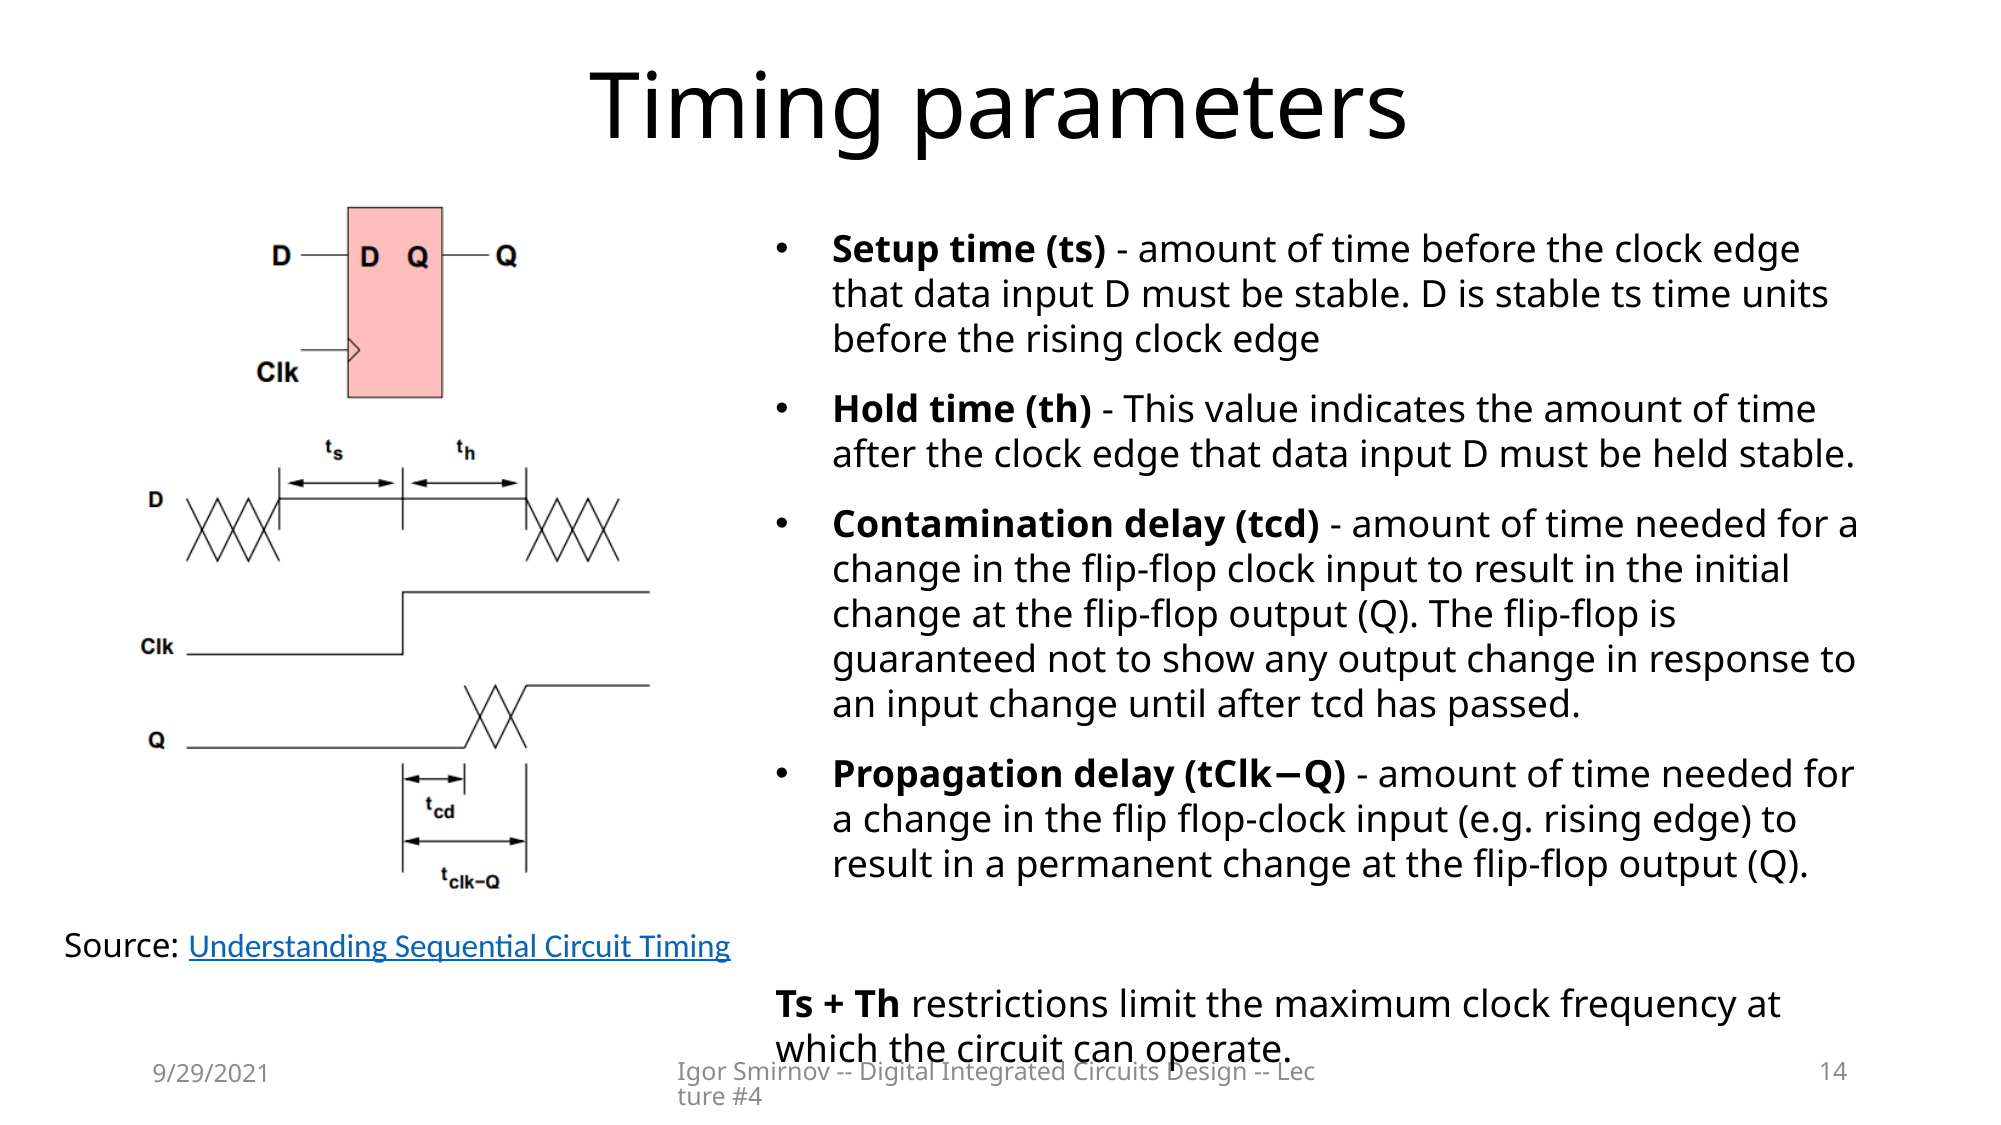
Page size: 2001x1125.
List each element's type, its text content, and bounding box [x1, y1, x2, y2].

text_box Source: Understanding Sequential Circuit Timing [49, 916, 747, 972]
title Timing parameters [137, 0, 1863, 218]
text_box Setup time (ts) - amount of time before the clock edge that data input D must be stable. D is stable ts time units before the rising clock edge Hold time (th) - This value indicates the amount of time after the clock edge that data input D must be held stable. Contamination delay (tcd) - amount of time needed for a change in the flip-flop clock input to result in the initial change at the flip-flop output (Q). The flip-flop is guaranteed not to show any output change in response to an input change until after tcd has passed. Propagation delay (tClk−Q) - amount of time needed for a change in the flip flop-clock input (e.g. rising edge) to result in a permanent change at the flip-flop output (Q). Ts + Th restrictions limit the maximum clock frequency at which the circuit can operate. [760, 217, 1894, 979]
footer Igor Smirnov -- Digital Integrated Circuits Design -- Lecture #4 [662, 1042, 1338, 1103]
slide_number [137, 1042, 588, 1103]
picture [106, 178, 689, 902]
slide_number 14 [1412, 1042, 1863, 1103]
